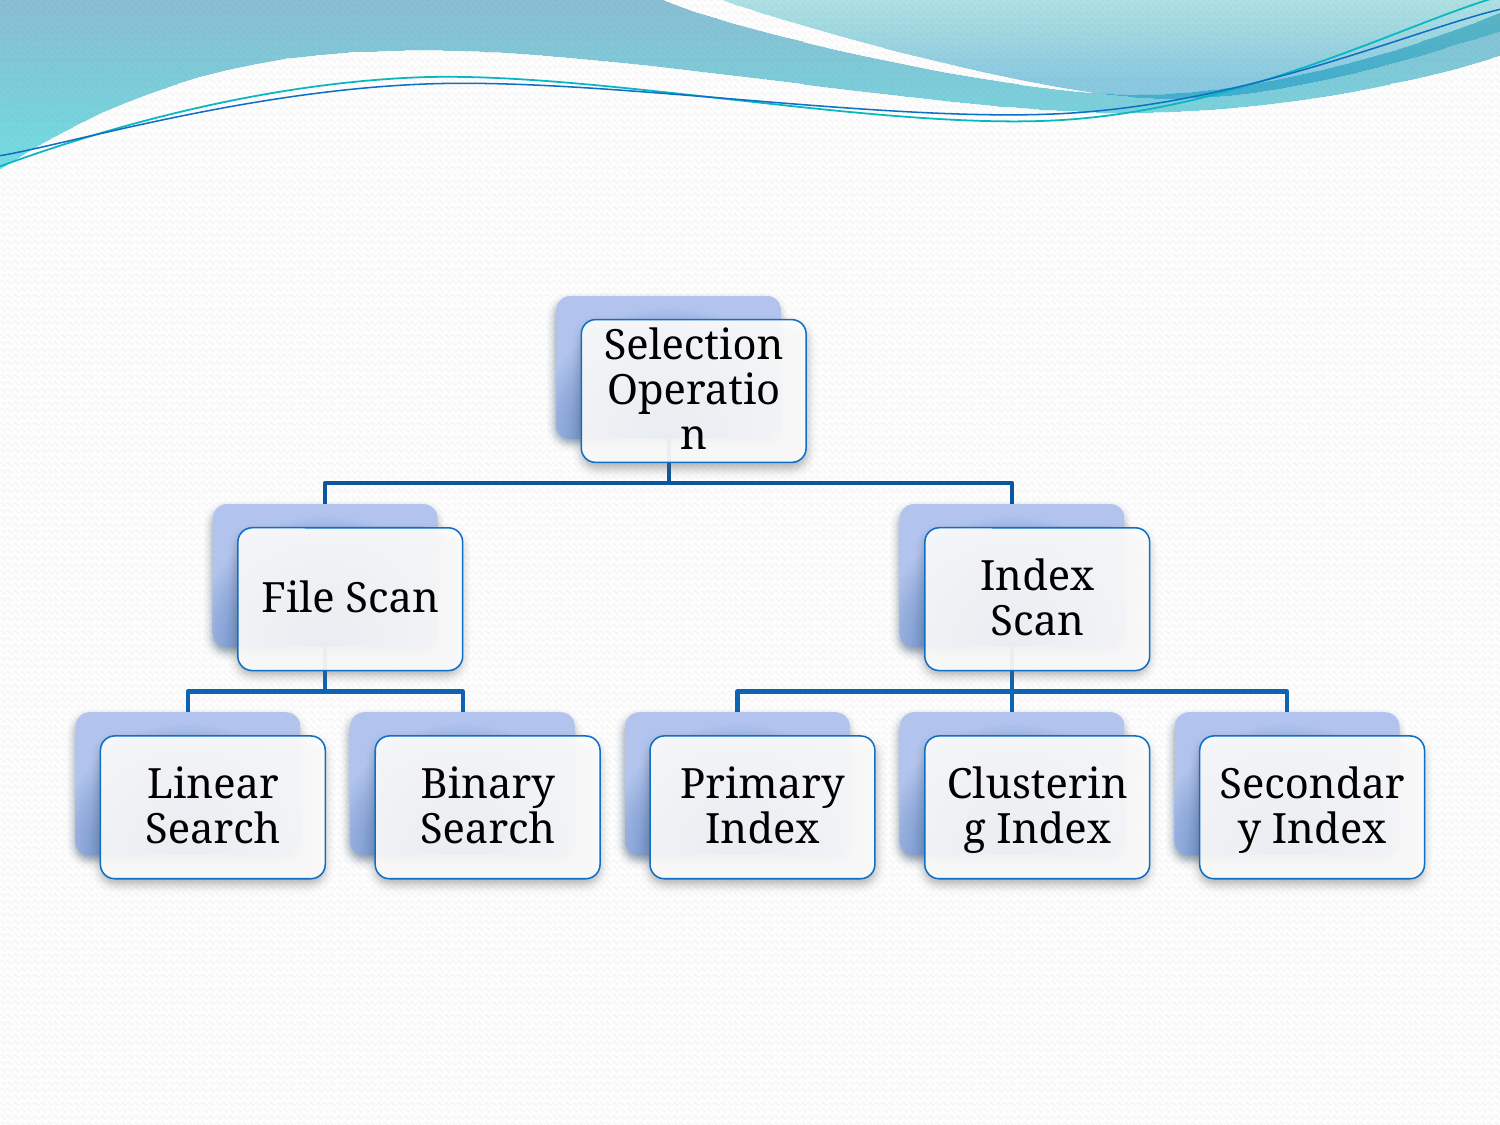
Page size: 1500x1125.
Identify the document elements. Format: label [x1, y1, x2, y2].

list [74, 136, 1426, 1038]
